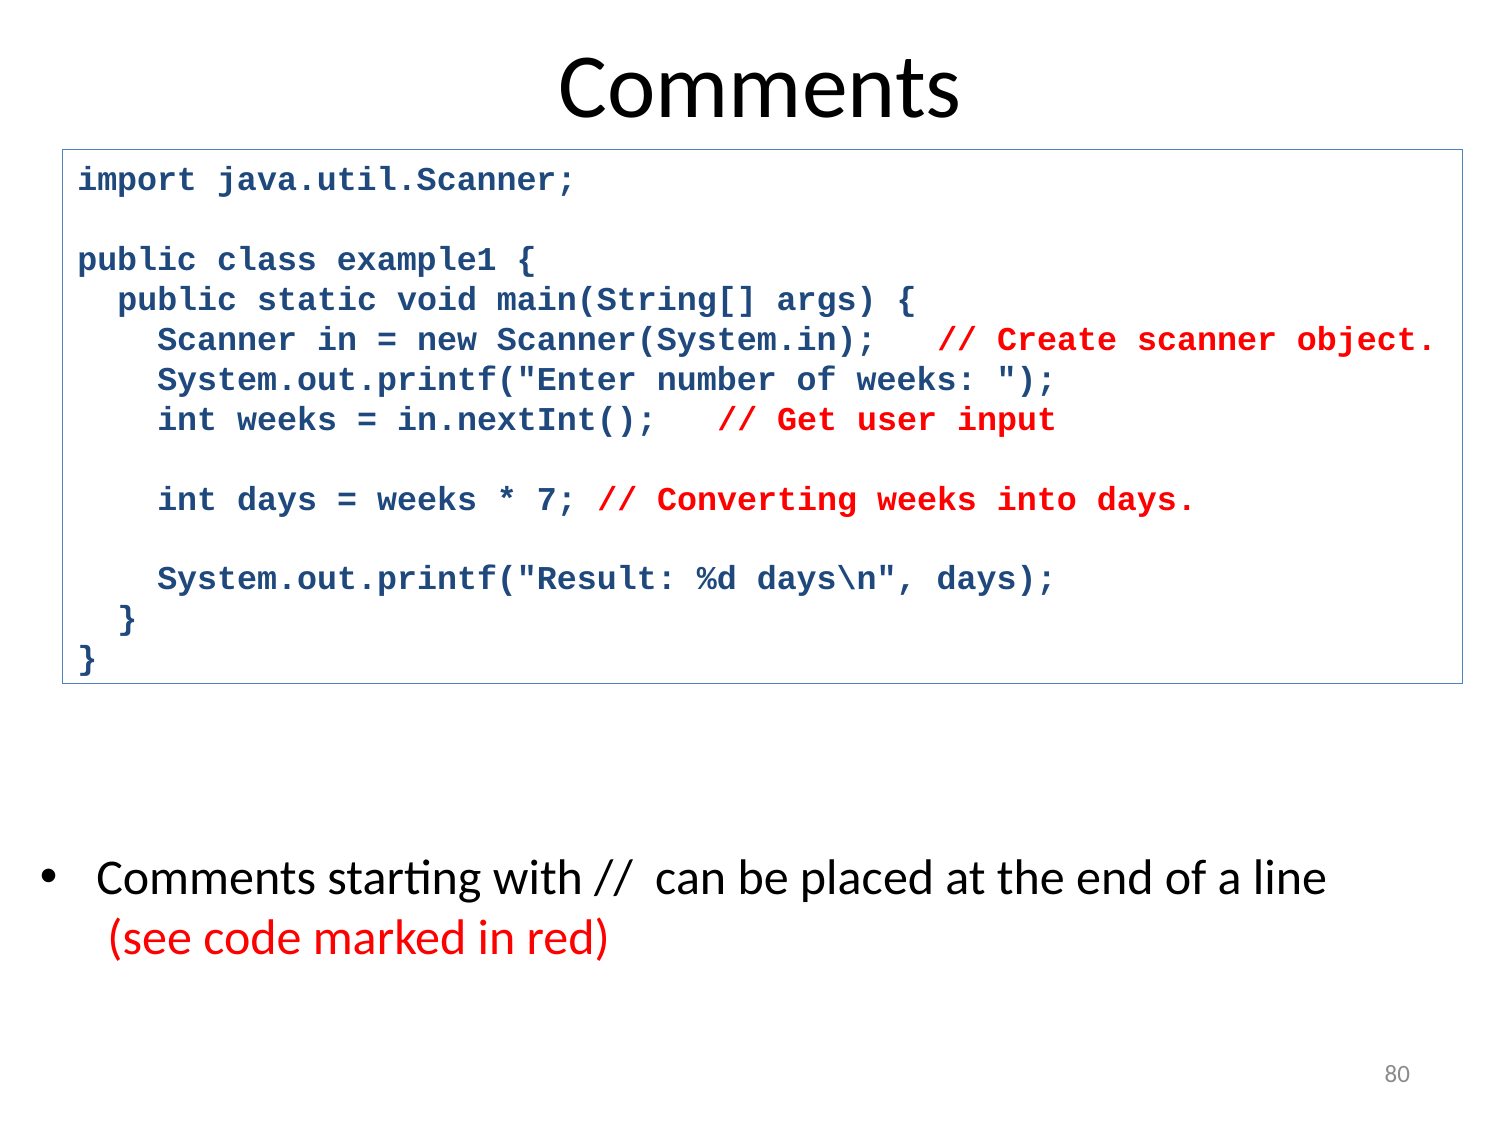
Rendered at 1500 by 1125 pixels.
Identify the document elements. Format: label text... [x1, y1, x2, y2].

text_box import java.util.Scanner; public class example1 { public static void main(String[] args) { Scanner in = new Scanner(System.in); // Create scanner object. System.out.printf("Enter number of weeks: "); int weeks = in.nextInt(); // Get user input int days = weeks * 7; // Converting weeks into days. System.out.printf("Result: %d days\n", days); } } [62, 149, 1463, 684]
slide_number 80 [1074, 1042, 1425, 1103]
list Comments starting with // can be placed at the end of a line (see code marked in red) [24, 837, 1475, 1063]
title Comments [85, 12, 1436, 149]
